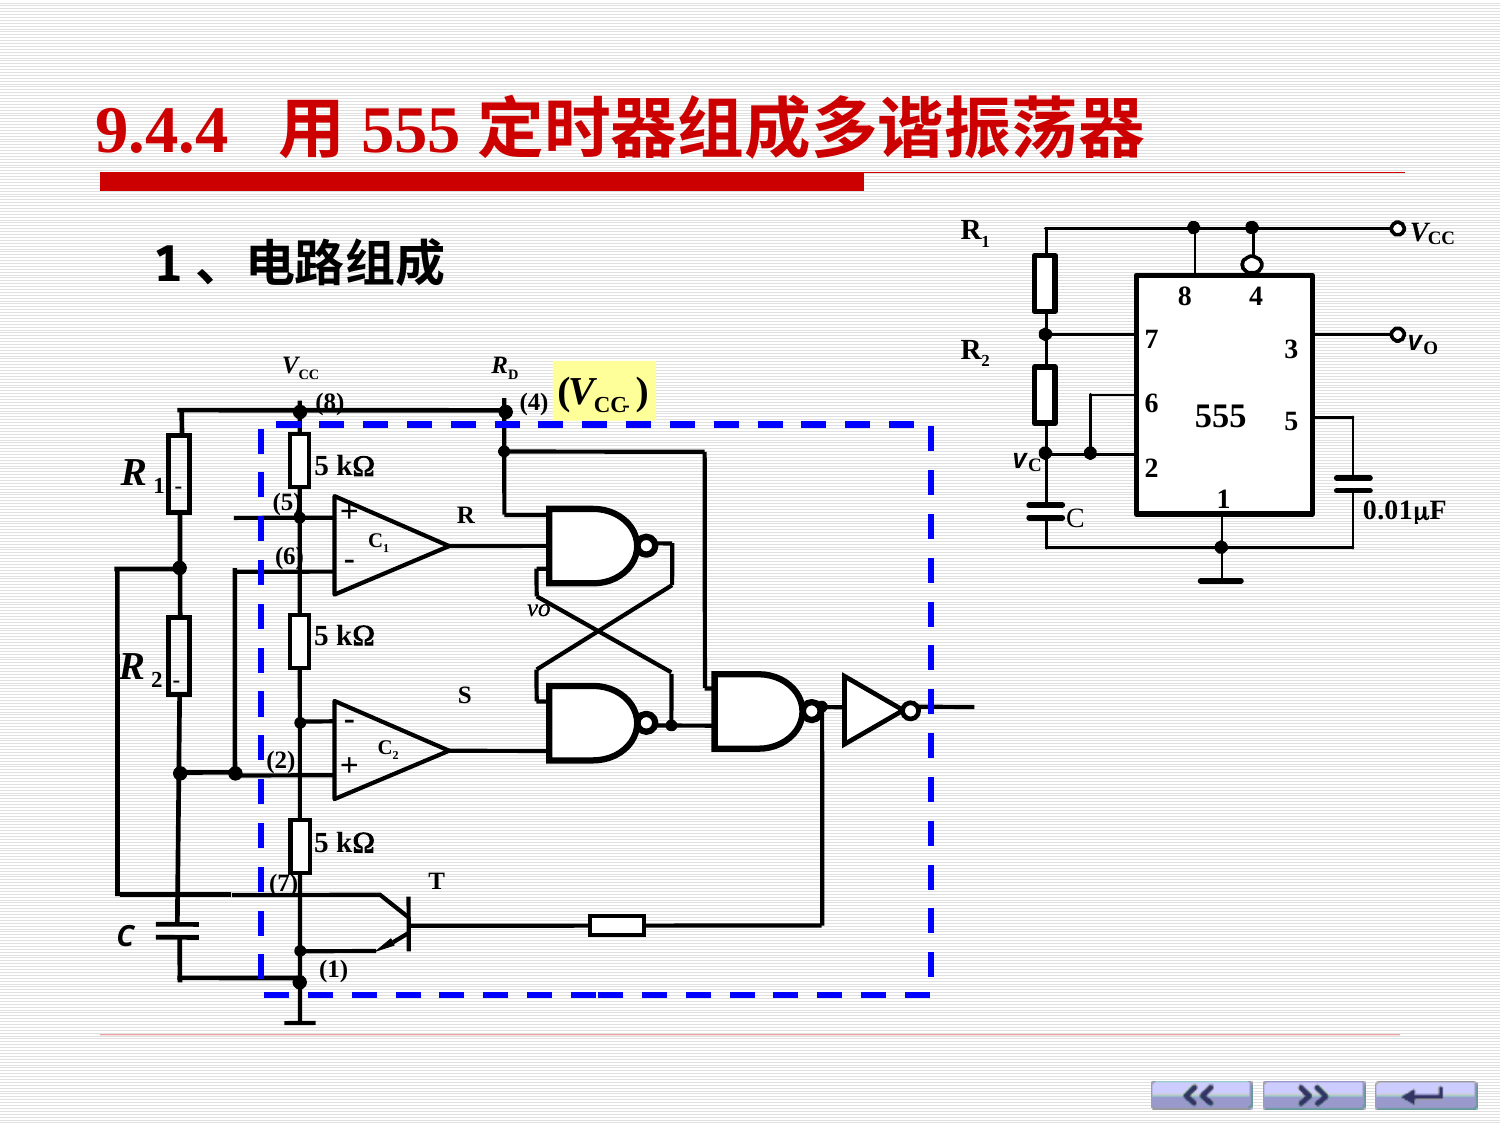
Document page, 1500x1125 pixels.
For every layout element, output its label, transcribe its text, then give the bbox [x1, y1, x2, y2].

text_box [944, 210, 1456, 587]
text_box 9.4.4 用555定时器组成多谐振荡器 [80, 78, 1160, 173]
picture [1375, 1081, 1478, 1110]
text_box 1、电路组成 [138, 223, 592, 299]
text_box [100, 360, 225, 983]
picture [1151, 1081, 1253, 1110]
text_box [230, 347, 975, 1024]
picture [1263, 1081, 1366, 1110]
